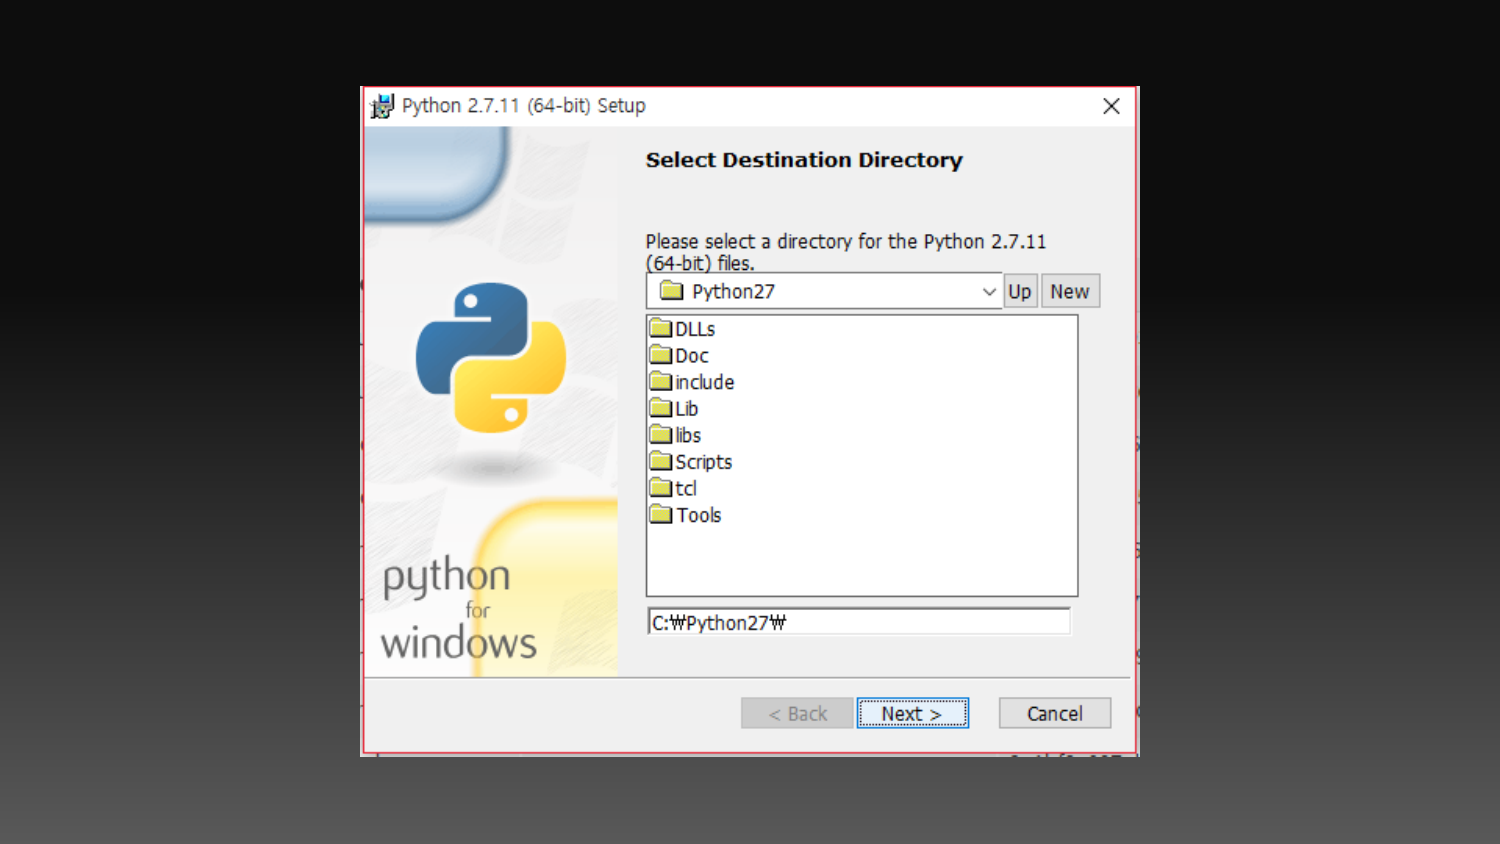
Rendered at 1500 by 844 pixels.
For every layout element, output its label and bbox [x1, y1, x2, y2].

picture [359, 86, 1140, 758]
